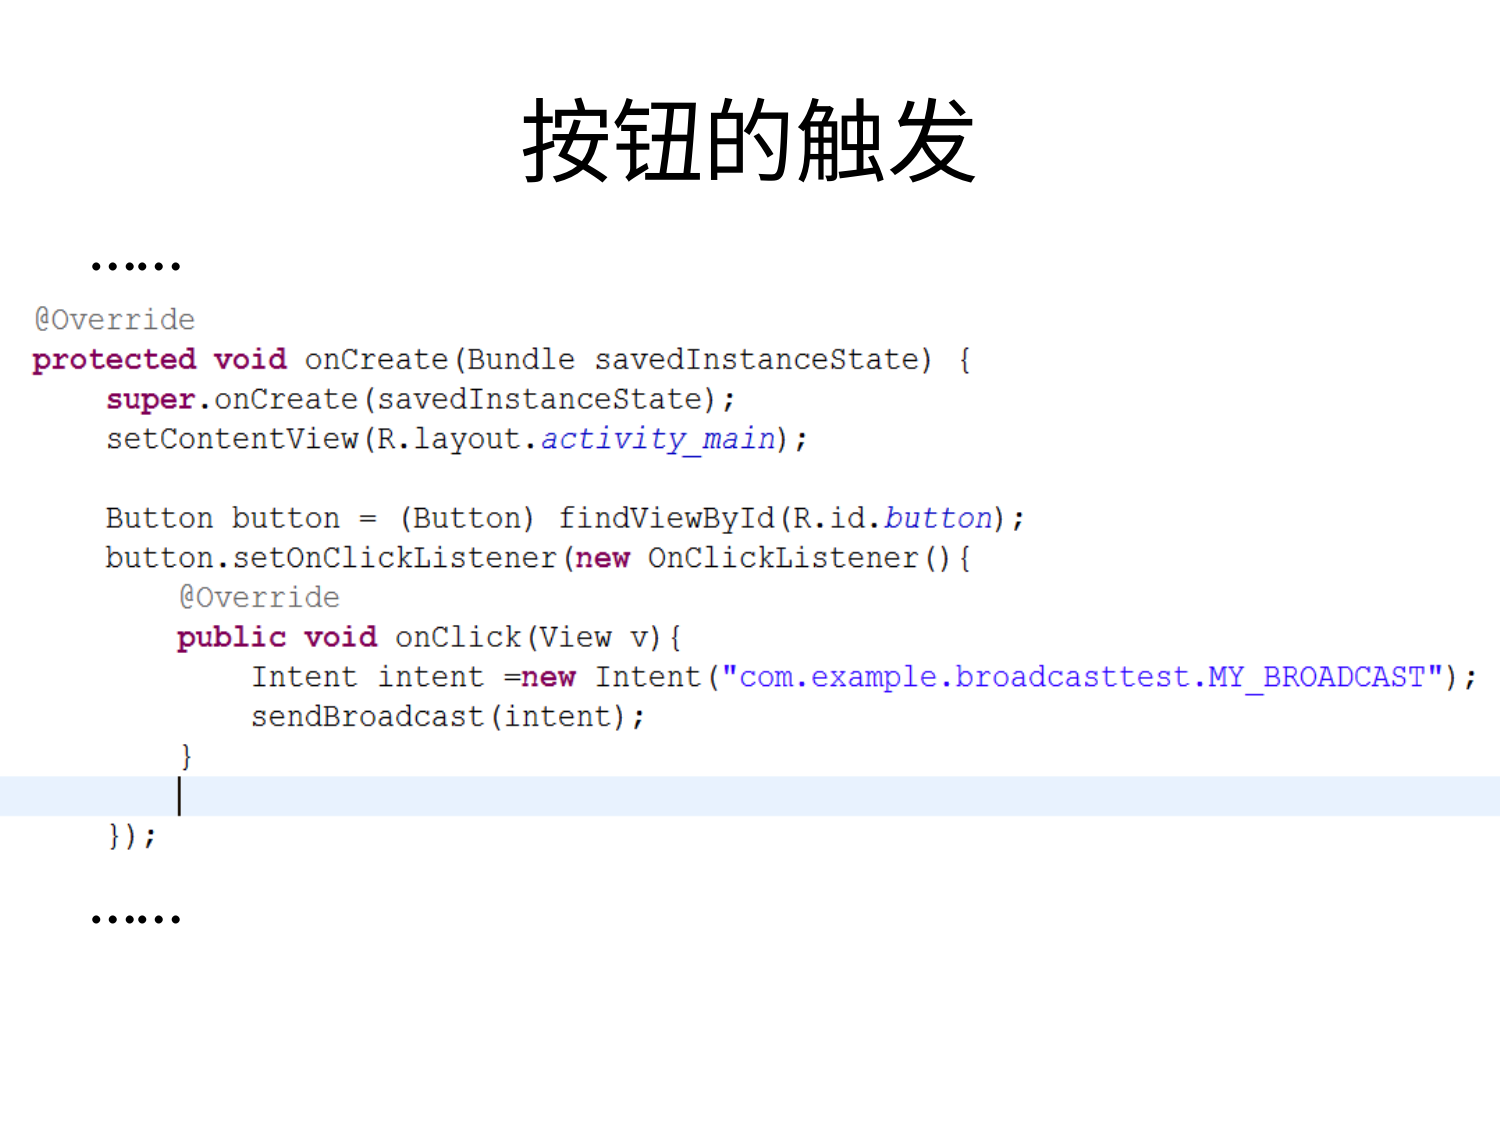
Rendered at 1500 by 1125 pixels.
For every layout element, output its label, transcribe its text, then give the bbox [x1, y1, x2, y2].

picture [0, 302, 1500, 860]
title 按钮的触发 [75, 45, 1425, 196]
list …… …… [75, 866, 1425, 1005]
list …… …… [75, 196, 1425, 301]
